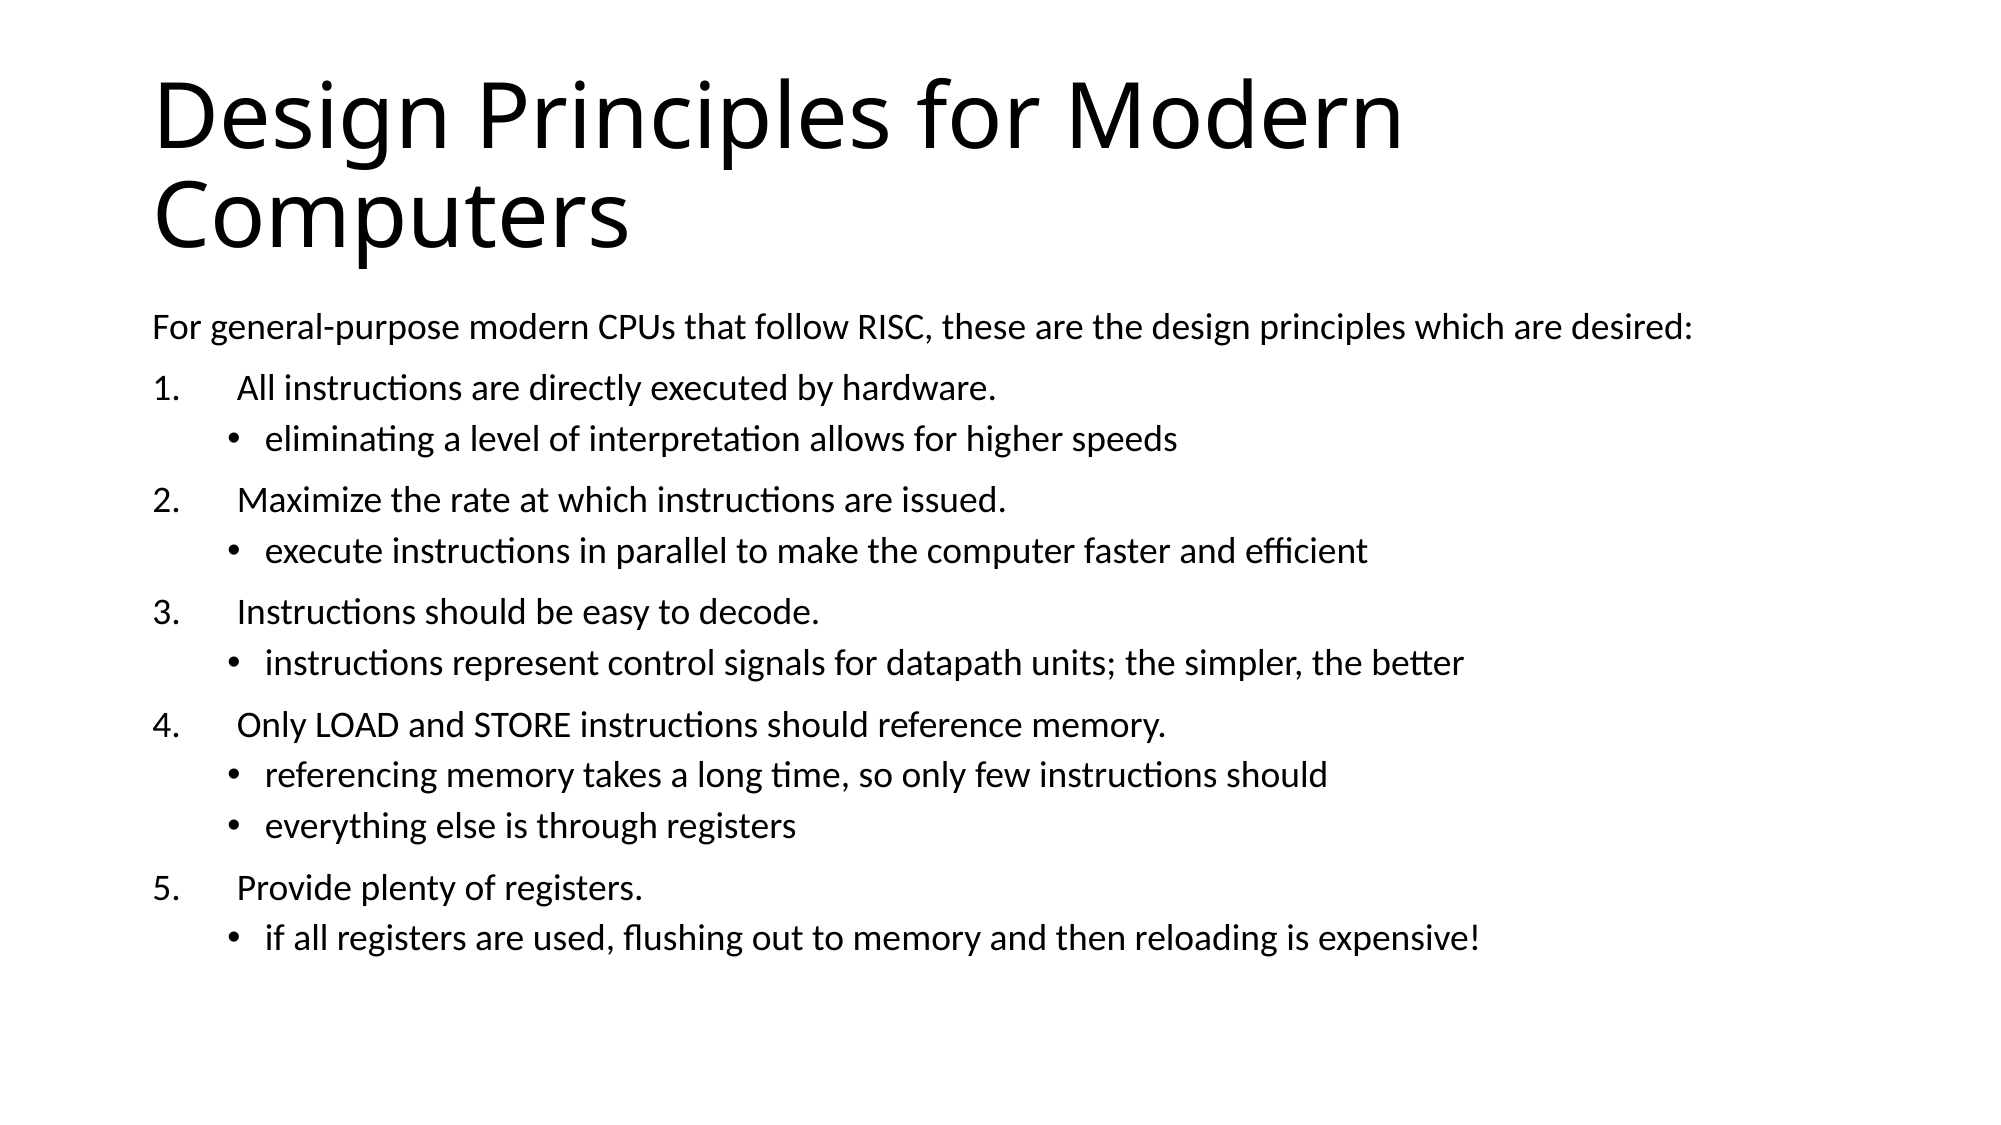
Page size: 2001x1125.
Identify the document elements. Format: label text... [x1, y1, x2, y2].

list For general-purpose modern CPUs that follow RISC, these are the design principles which are desired: All instructions are directly executed by hardware. eliminating a level of interpretation allows for higher speeds Maximize the rate at which instructions are issued. execute instructions in parallel to make the computer faster and efficient Instructions should be easy to decode. instructions represent control signals for datapath units; the simpler, the better Only LOAD and STORE instructions should reference memory. referencing memory takes a long time, so only few instructions should everything else is through registers Provide plenty of registers. if all registers are used, flushing out to memory and then reloading is expensive! [137, 299, 1863, 1014]
title Design Principles for Modern Computers [137, 59, 1863, 278]
